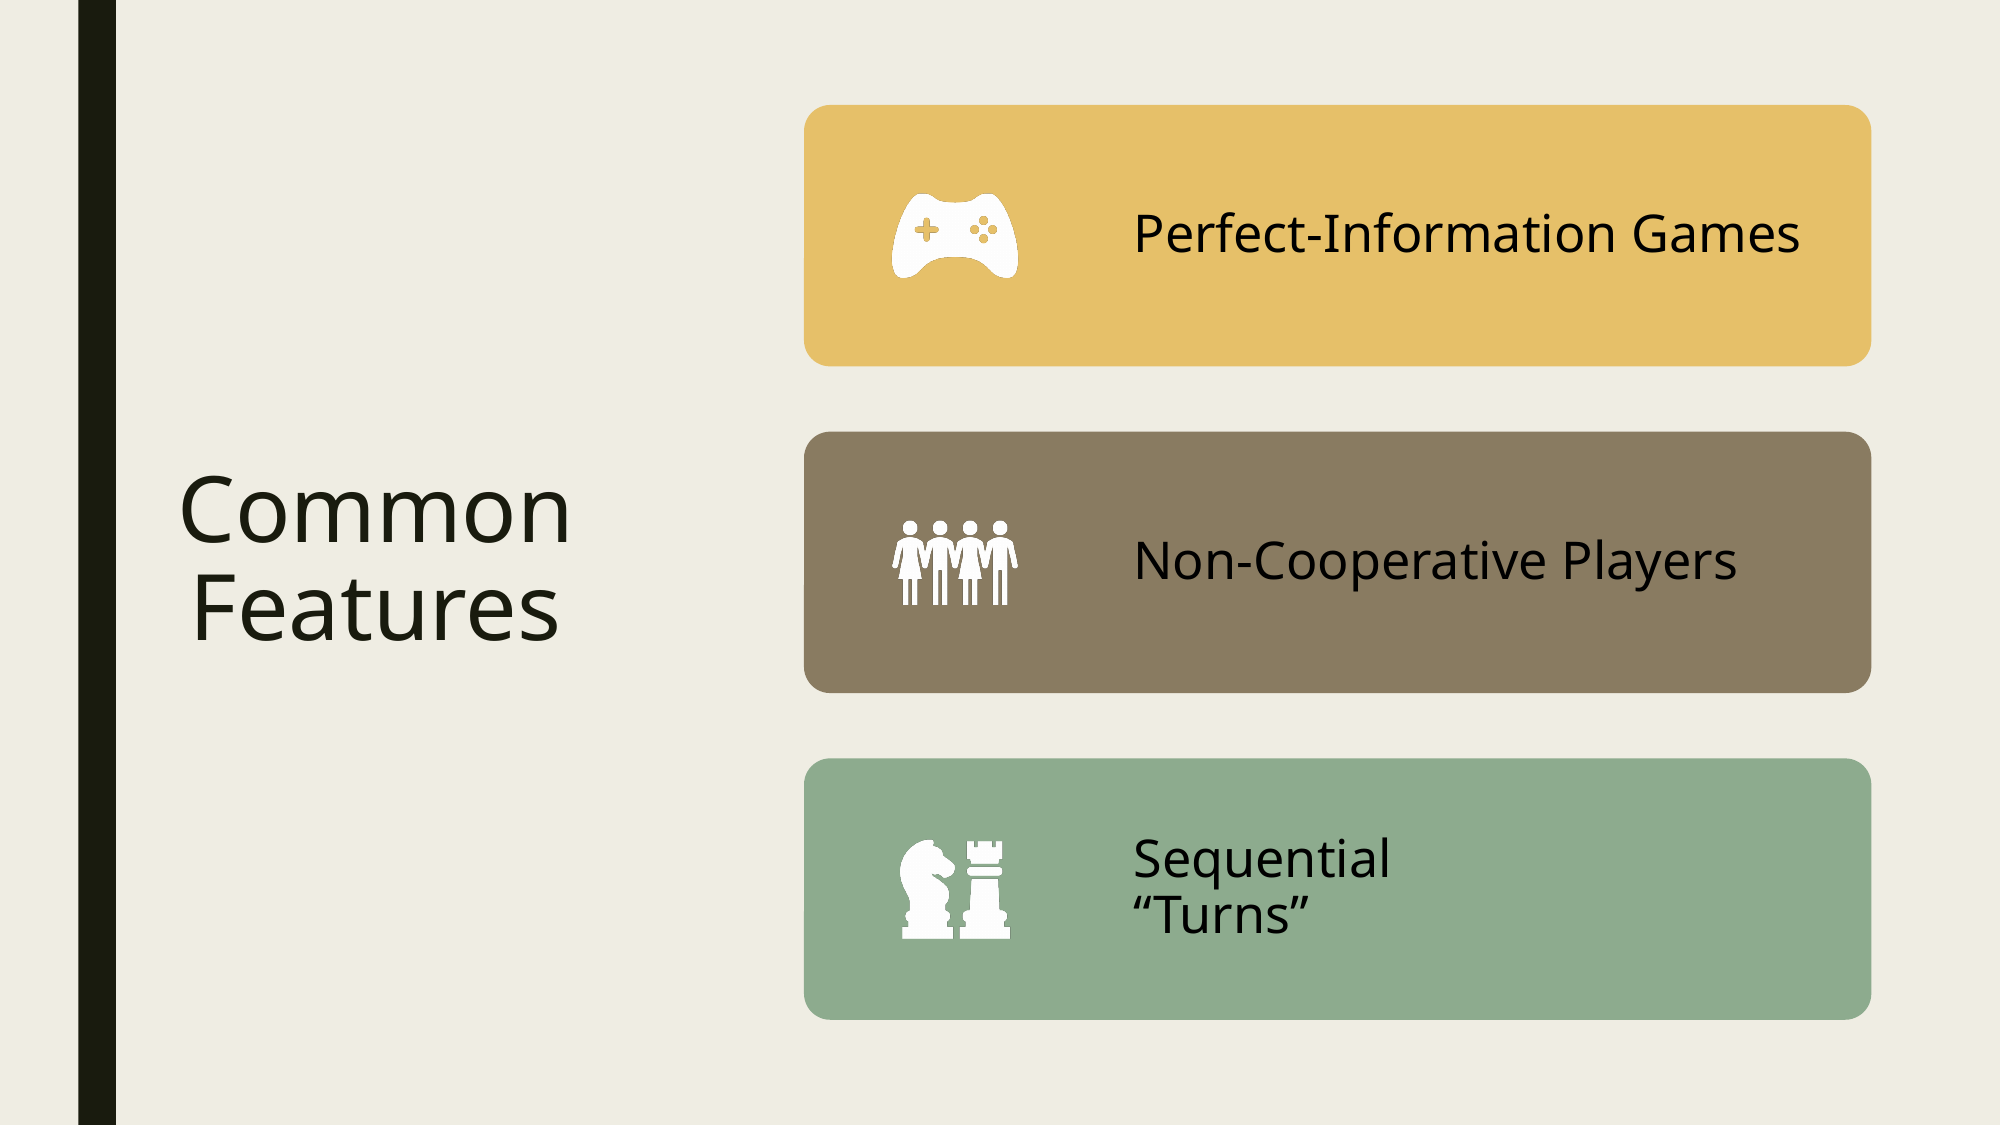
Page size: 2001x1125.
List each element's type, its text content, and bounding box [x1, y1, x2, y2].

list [804, 104, 1872, 1020]
title Common Features [105, 104, 647, 1020]
